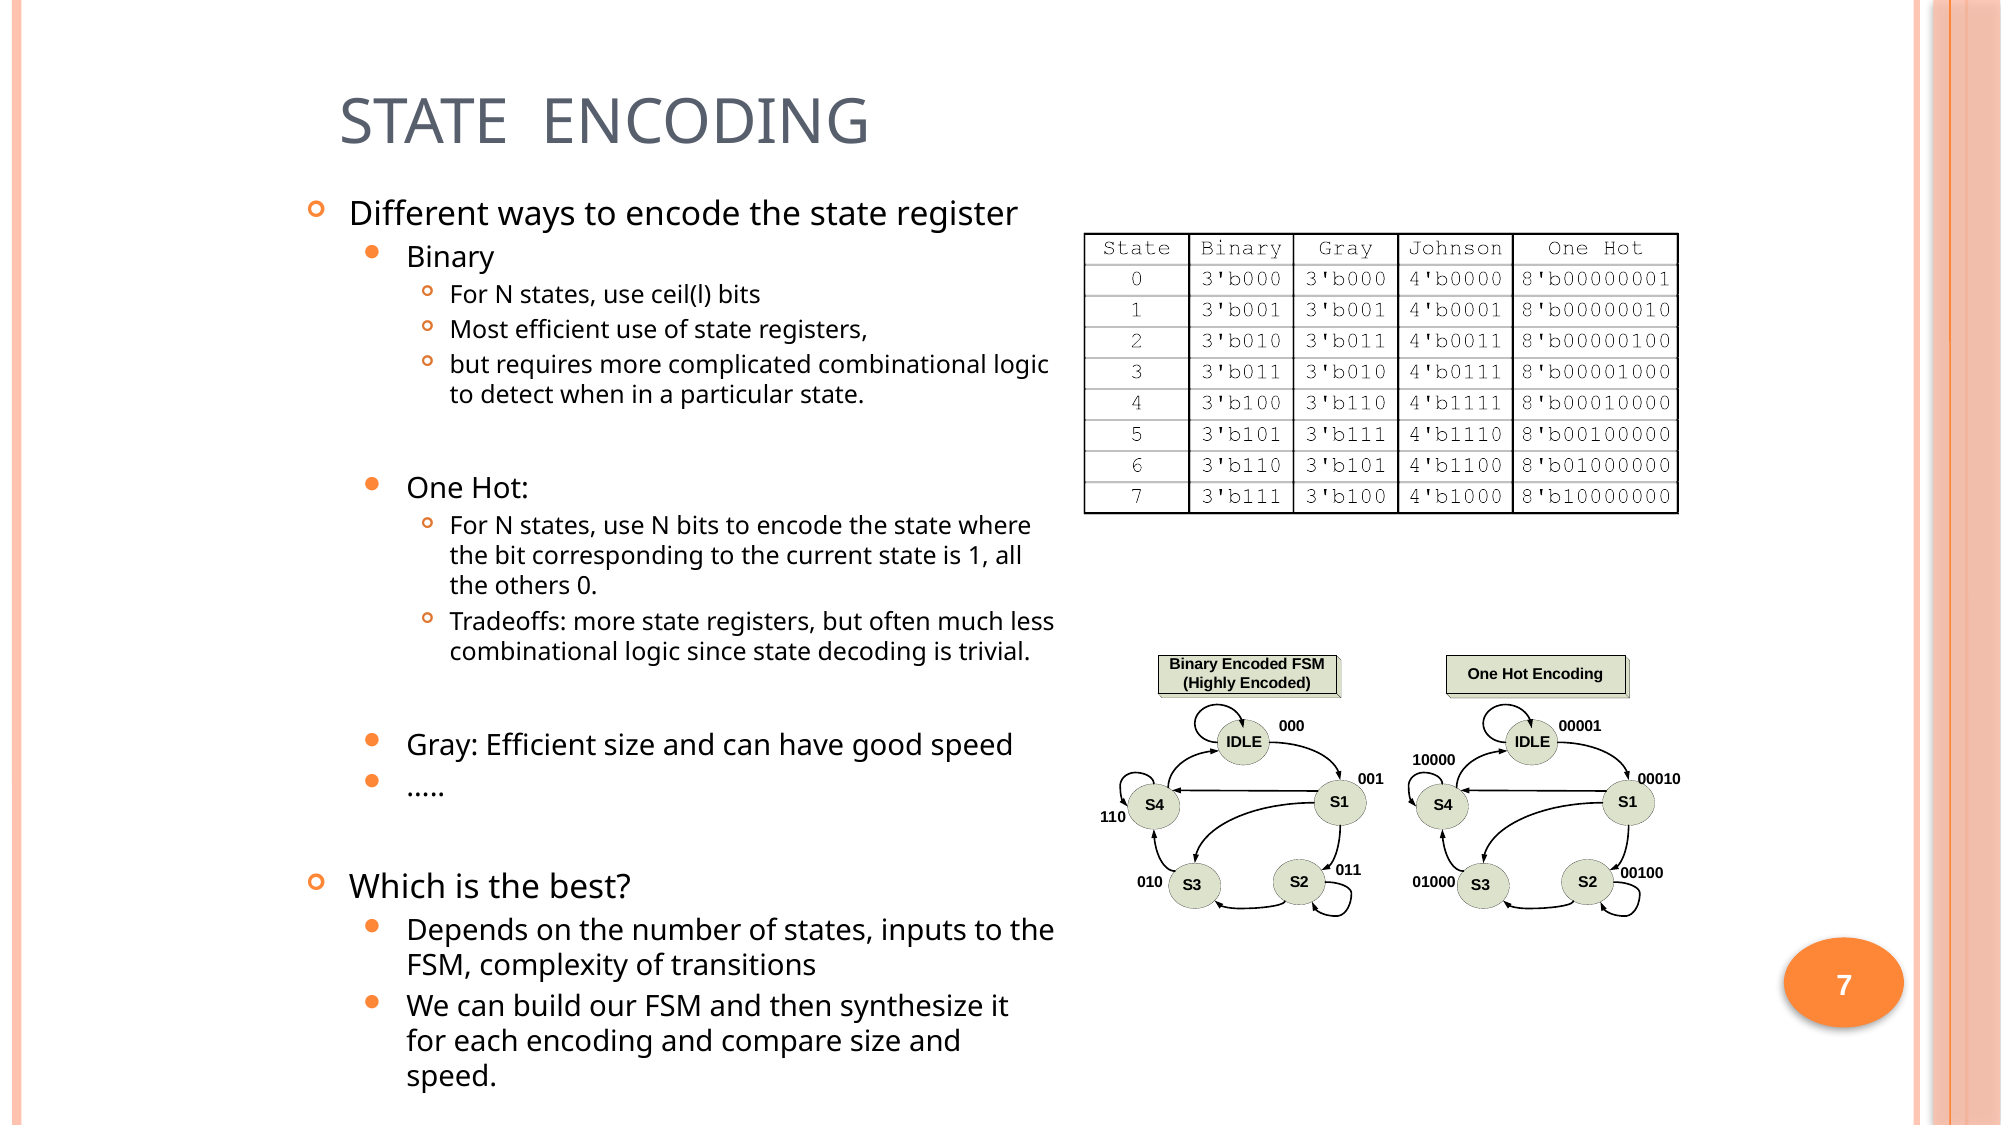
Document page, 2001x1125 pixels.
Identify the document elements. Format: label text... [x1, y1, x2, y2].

picture [1084, 654, 1688, 927]
picture [1060, 219, 1712, 542]
slide_number 7 [1777, 940, 1912, 1027]
title State Encoding [324, 45, 1550, 164]
